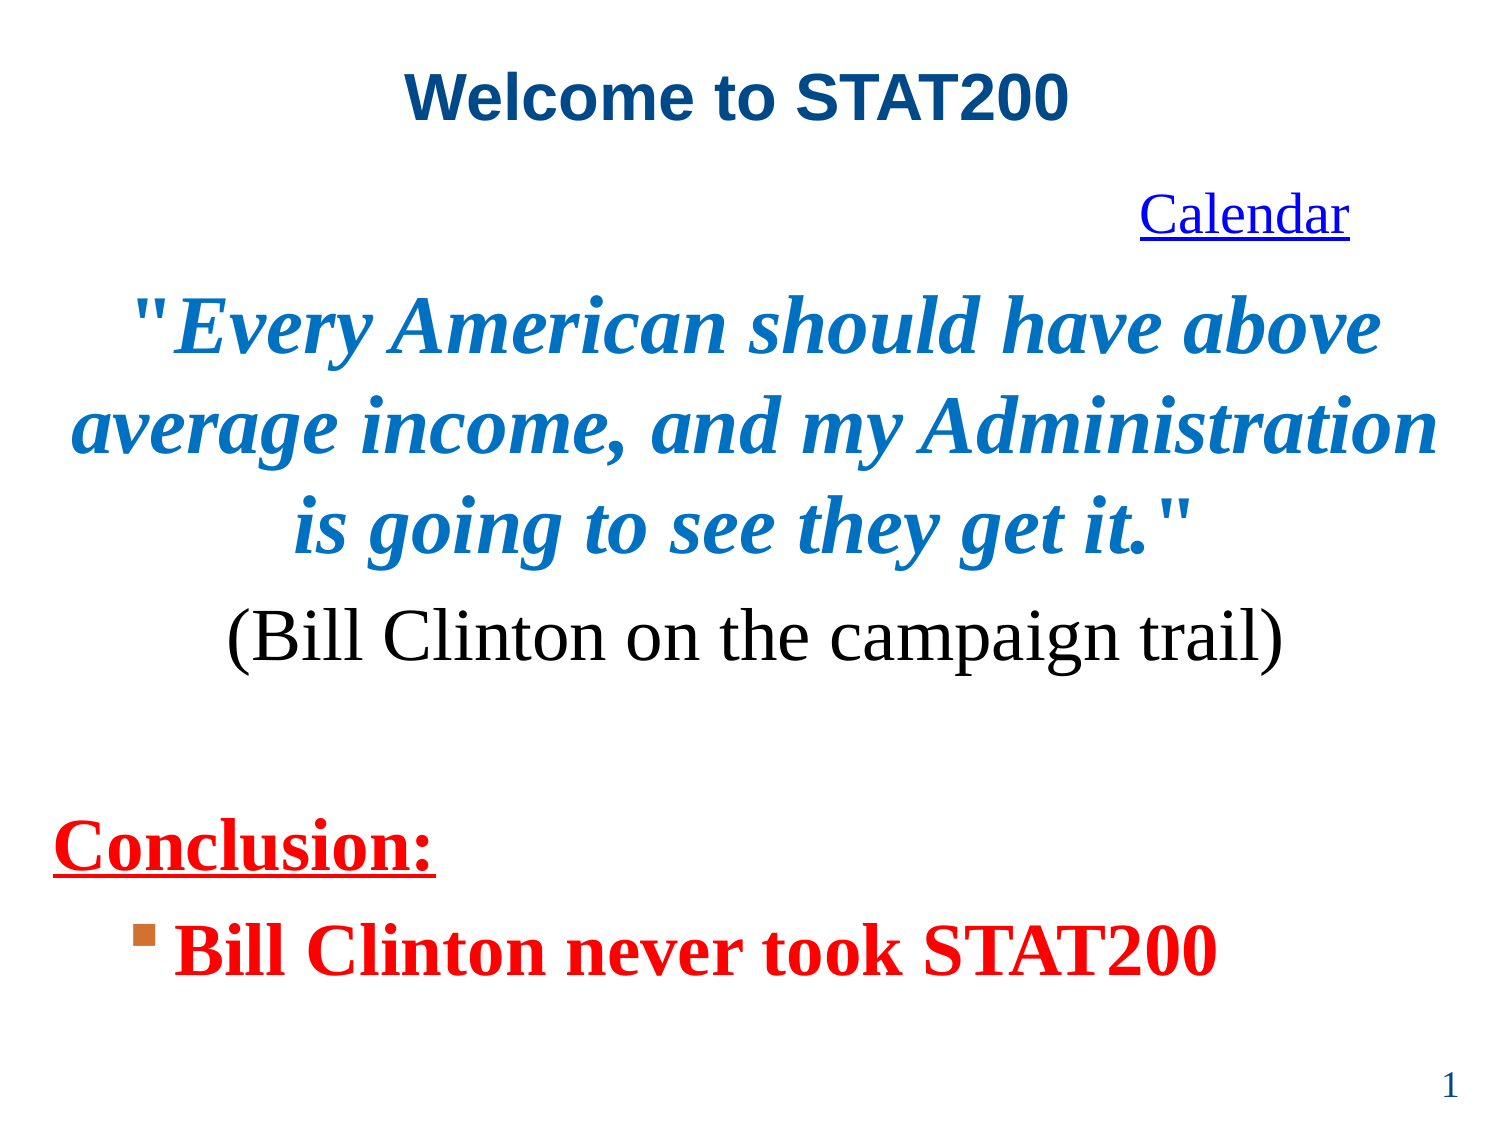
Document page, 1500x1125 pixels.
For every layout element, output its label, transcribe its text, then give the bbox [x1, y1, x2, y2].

title Welcome to STAT200 [62, 0, 1413, 188]
list "Every American should have above average income, and my Administration is going to see they get it." (Bill Clinton on the campaign trail) Conclusion: Bill Clinton never took STAT200 [37, 262, 1475, 1005]
text_box Calendar [1125, 168, 1413, 253]
slide_number 1 [1125, 1052, 1475, 1113]
